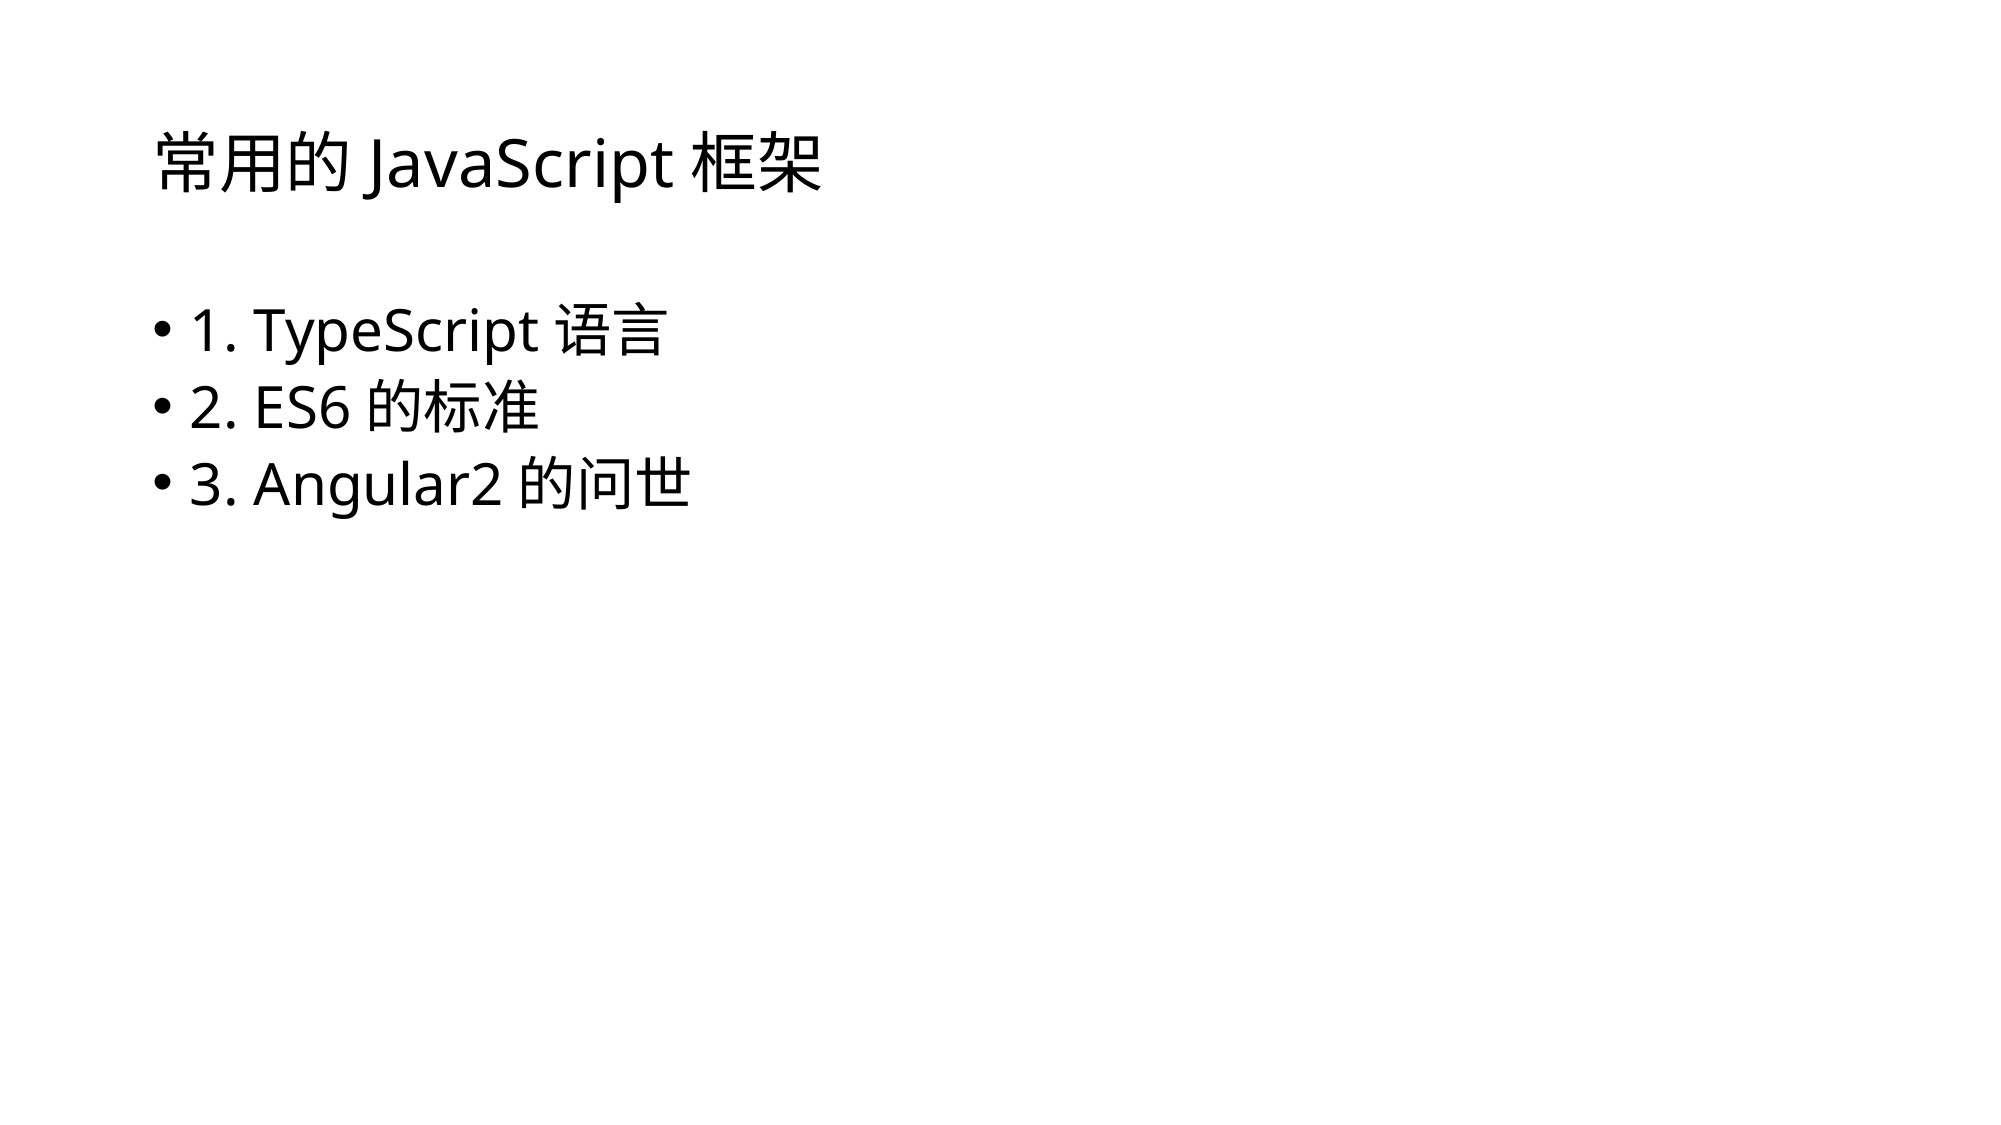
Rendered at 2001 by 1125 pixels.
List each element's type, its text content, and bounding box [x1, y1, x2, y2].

title 常用的JavaScript框架 [137, 59, 1863, 278]
list 1. TypeScript语言 2. ES6的标准 3. Angular2的问世 [137, 299, 1863, 1014]
